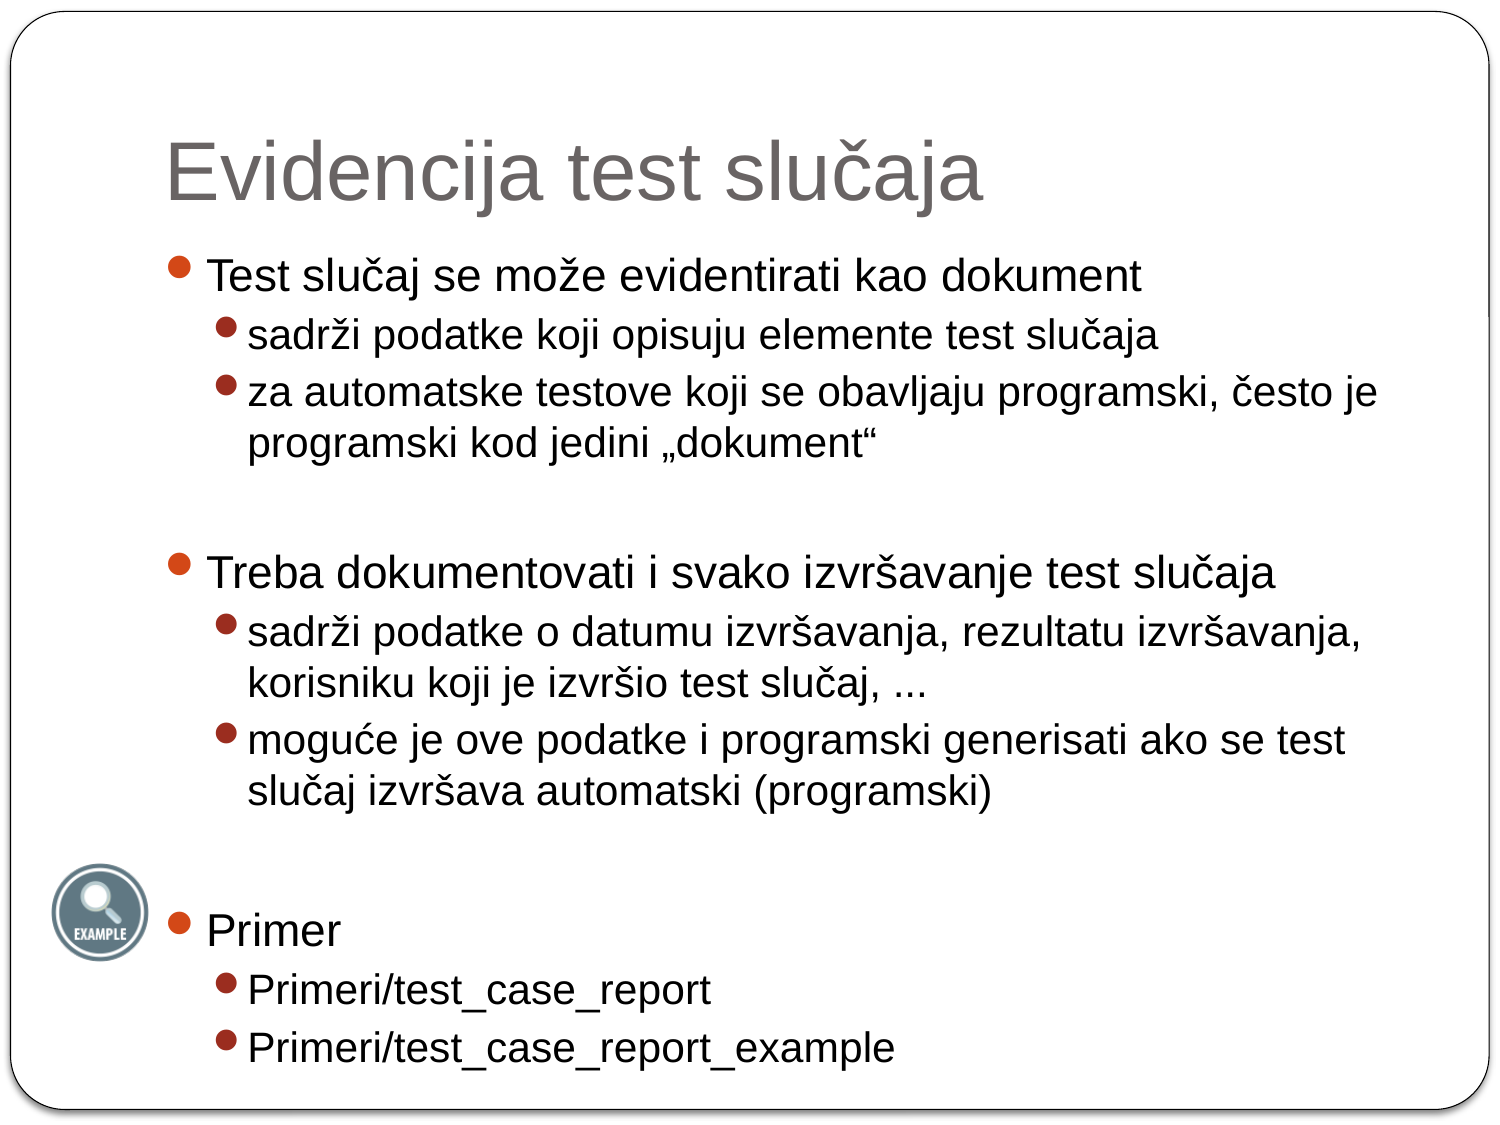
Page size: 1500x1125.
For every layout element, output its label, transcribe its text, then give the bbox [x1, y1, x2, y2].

picture [49, 862, 151, 963]
title Evidencija test slučaja [150, 45, 1425, 233]
list Test slučaj se može evidentirati kao dokument sadrži podatke koji opisuju elemente test slučaja za automatske testove koji se obavljaju programski, često je programski kod jedini „dokument“ Treba dokumentovati i svako izvršavanje test slučaja sadrži podatke o datumu izvršavanja, rezultatu izvršavanja, korisniku koji je izvršio test slučaj, ... moguće je ove podatke i programski generisati ako se test slučaj izvršava automatski (programski) Primer Primeri/test_case_report Primeri/test_case_report_example [150, 237, 1425, 1088]
